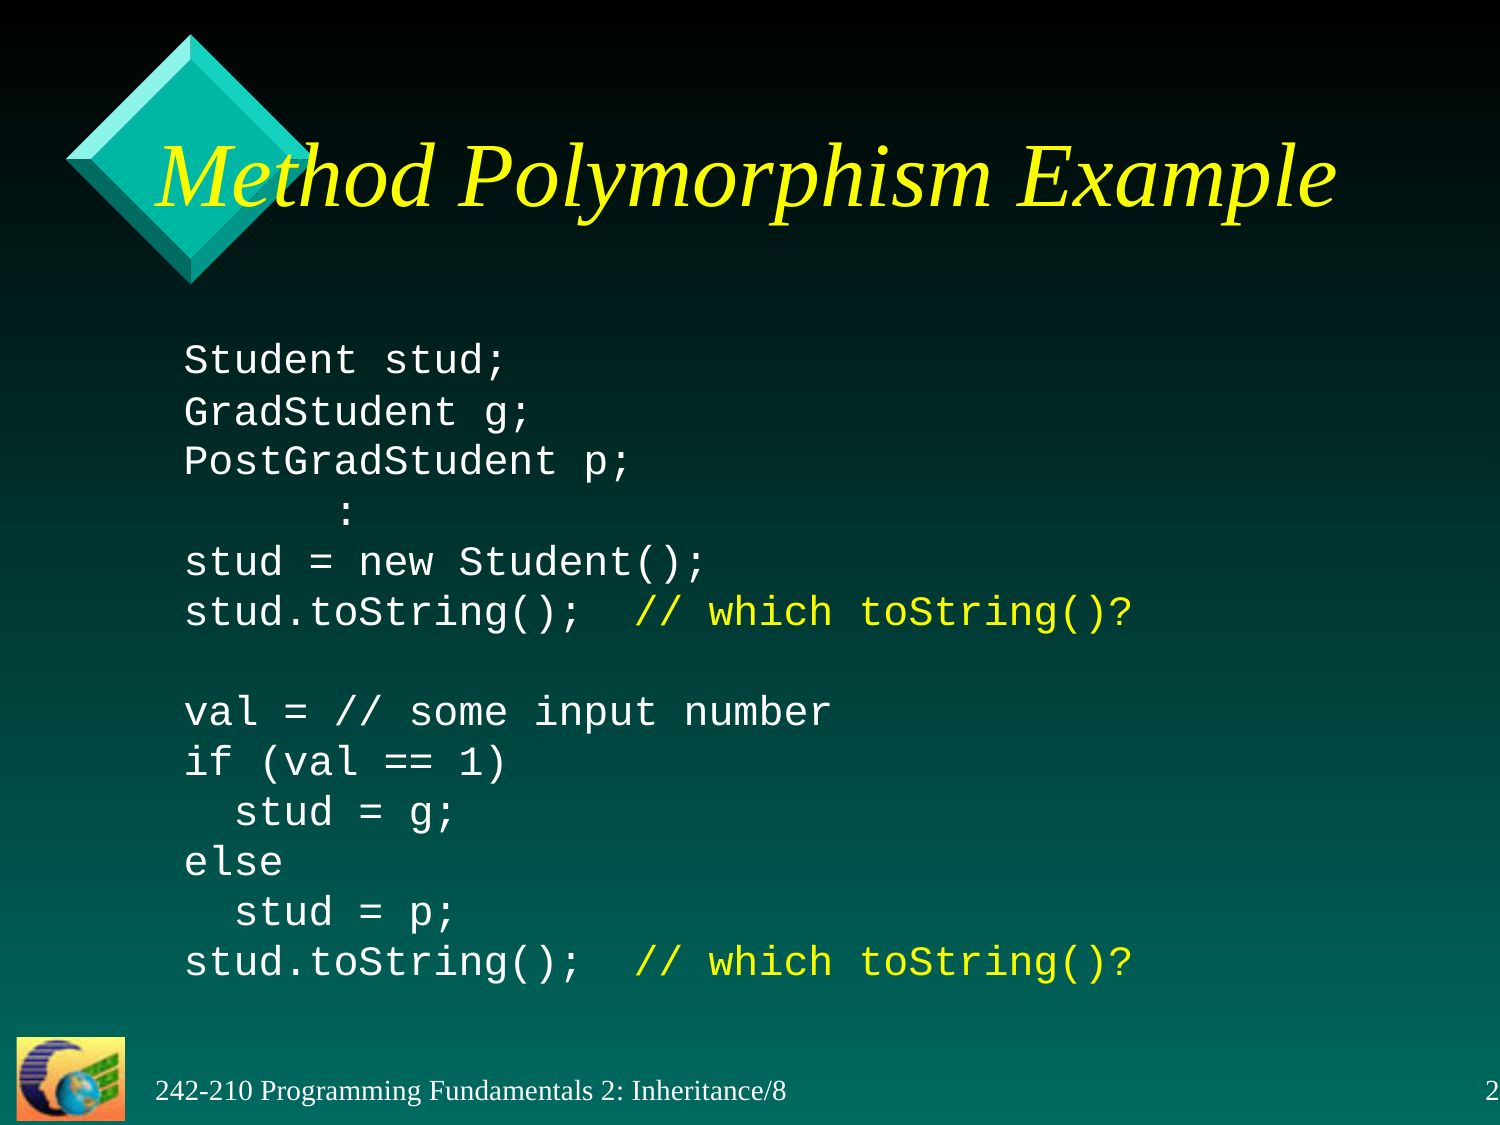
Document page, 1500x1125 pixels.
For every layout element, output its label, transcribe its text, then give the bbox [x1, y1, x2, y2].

title Method Polymorphism Example [140, 88, 1417, 252]
list Student stud; GradStudent g; PostGradStudent p; : stud = new Student(); stud.toString(); // which toString()? val = // some input number if (val == 1) stud = g; else stud = p; stud.toString(); // which toString()? [111, 315, 1388, 983]
picture [16, 1037, 125, 1121]
